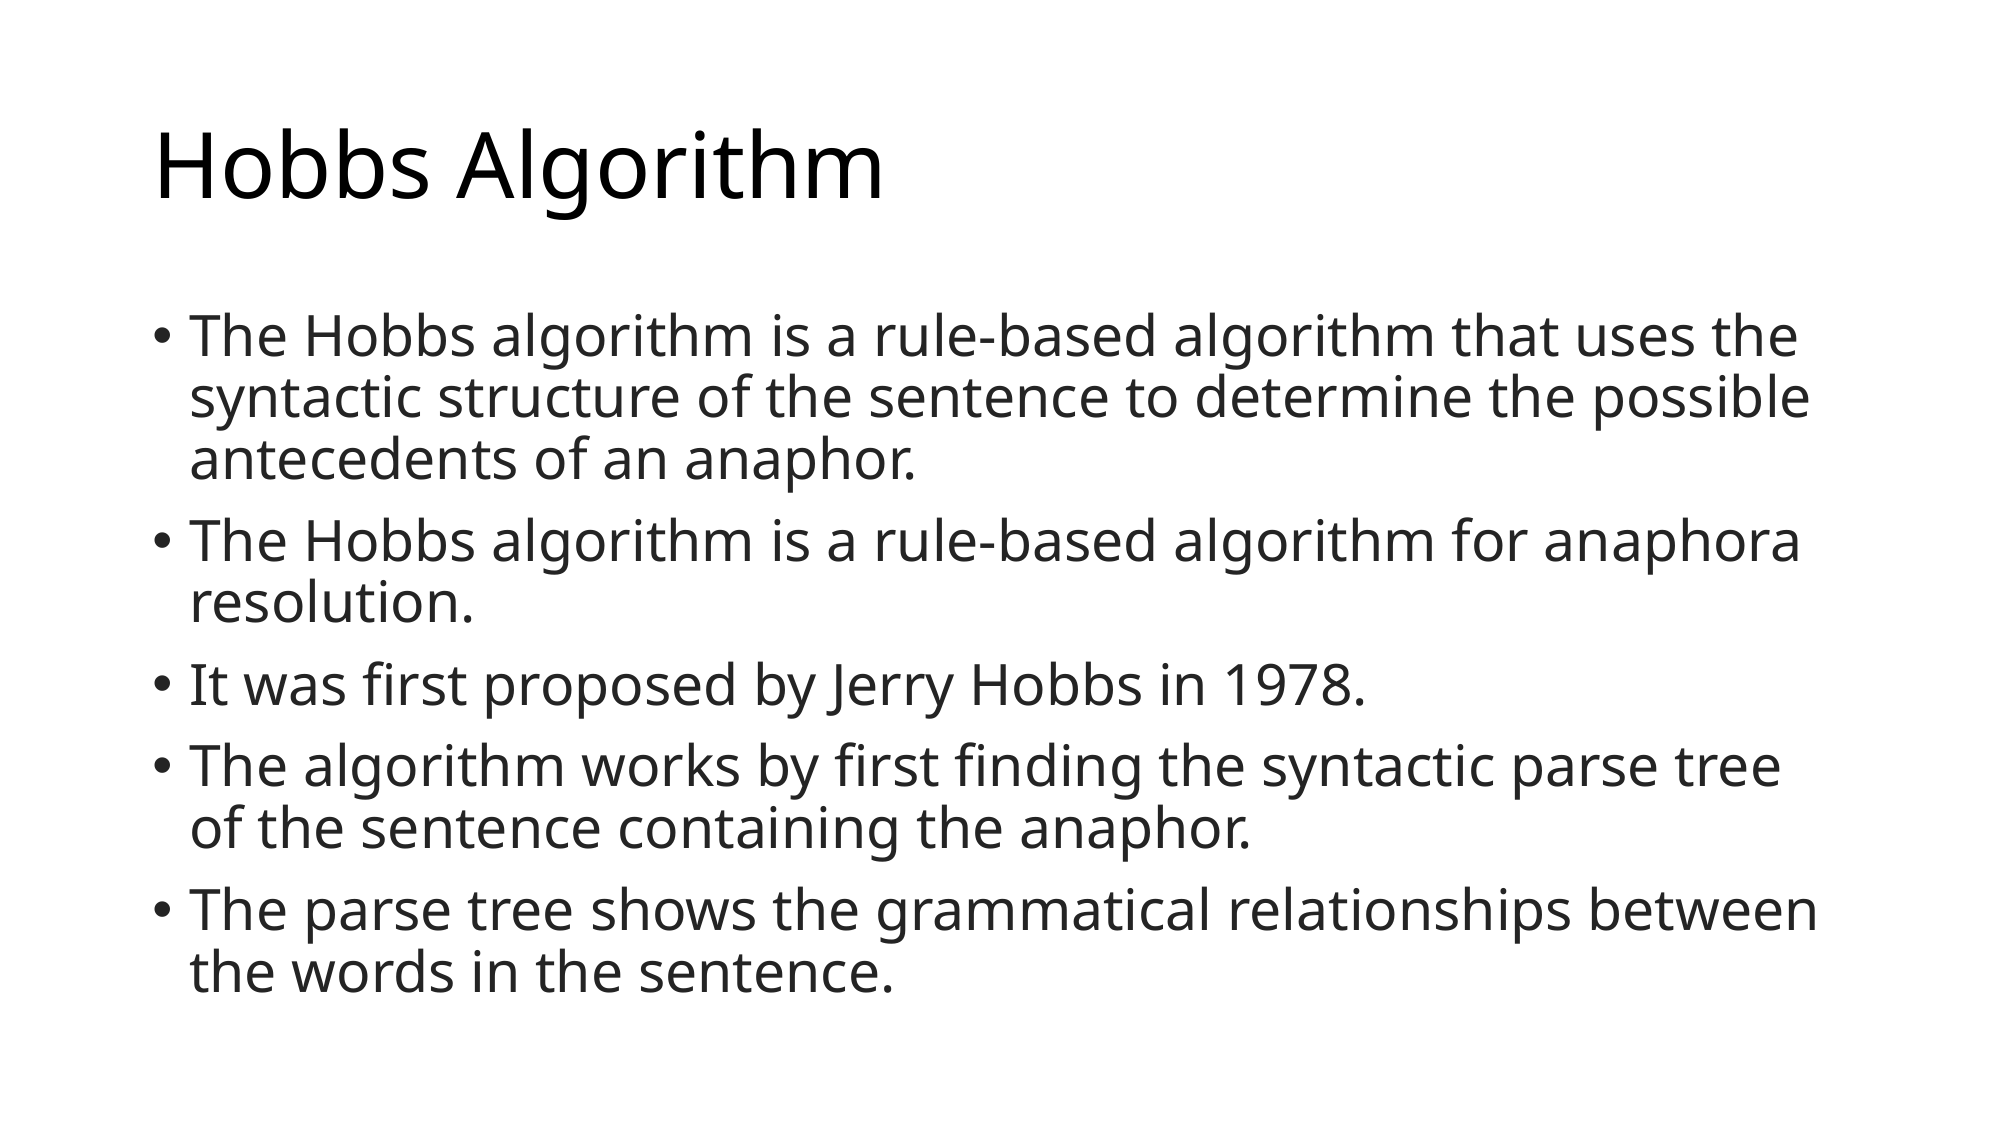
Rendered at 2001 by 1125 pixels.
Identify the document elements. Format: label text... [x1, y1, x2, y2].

title Hobbs Algorithm [137, 59, 1863, 278]
list The Hobbs algorithm is a rule-based algorithm that uses the syntactic structure of the sentence to determine the possible antecedents of an anaphor. The Hobbs algorithm is a rule-based algorithm for anaphora resolution. It was first proposed by Jerry Hobbs in 1978. The algorithm works by first finding the syntactic parse tree of the sentence containing the anaphor. The parse tree shows the grammatical relationships between the words in the sentence. [137, 299, 1863, 1014]
